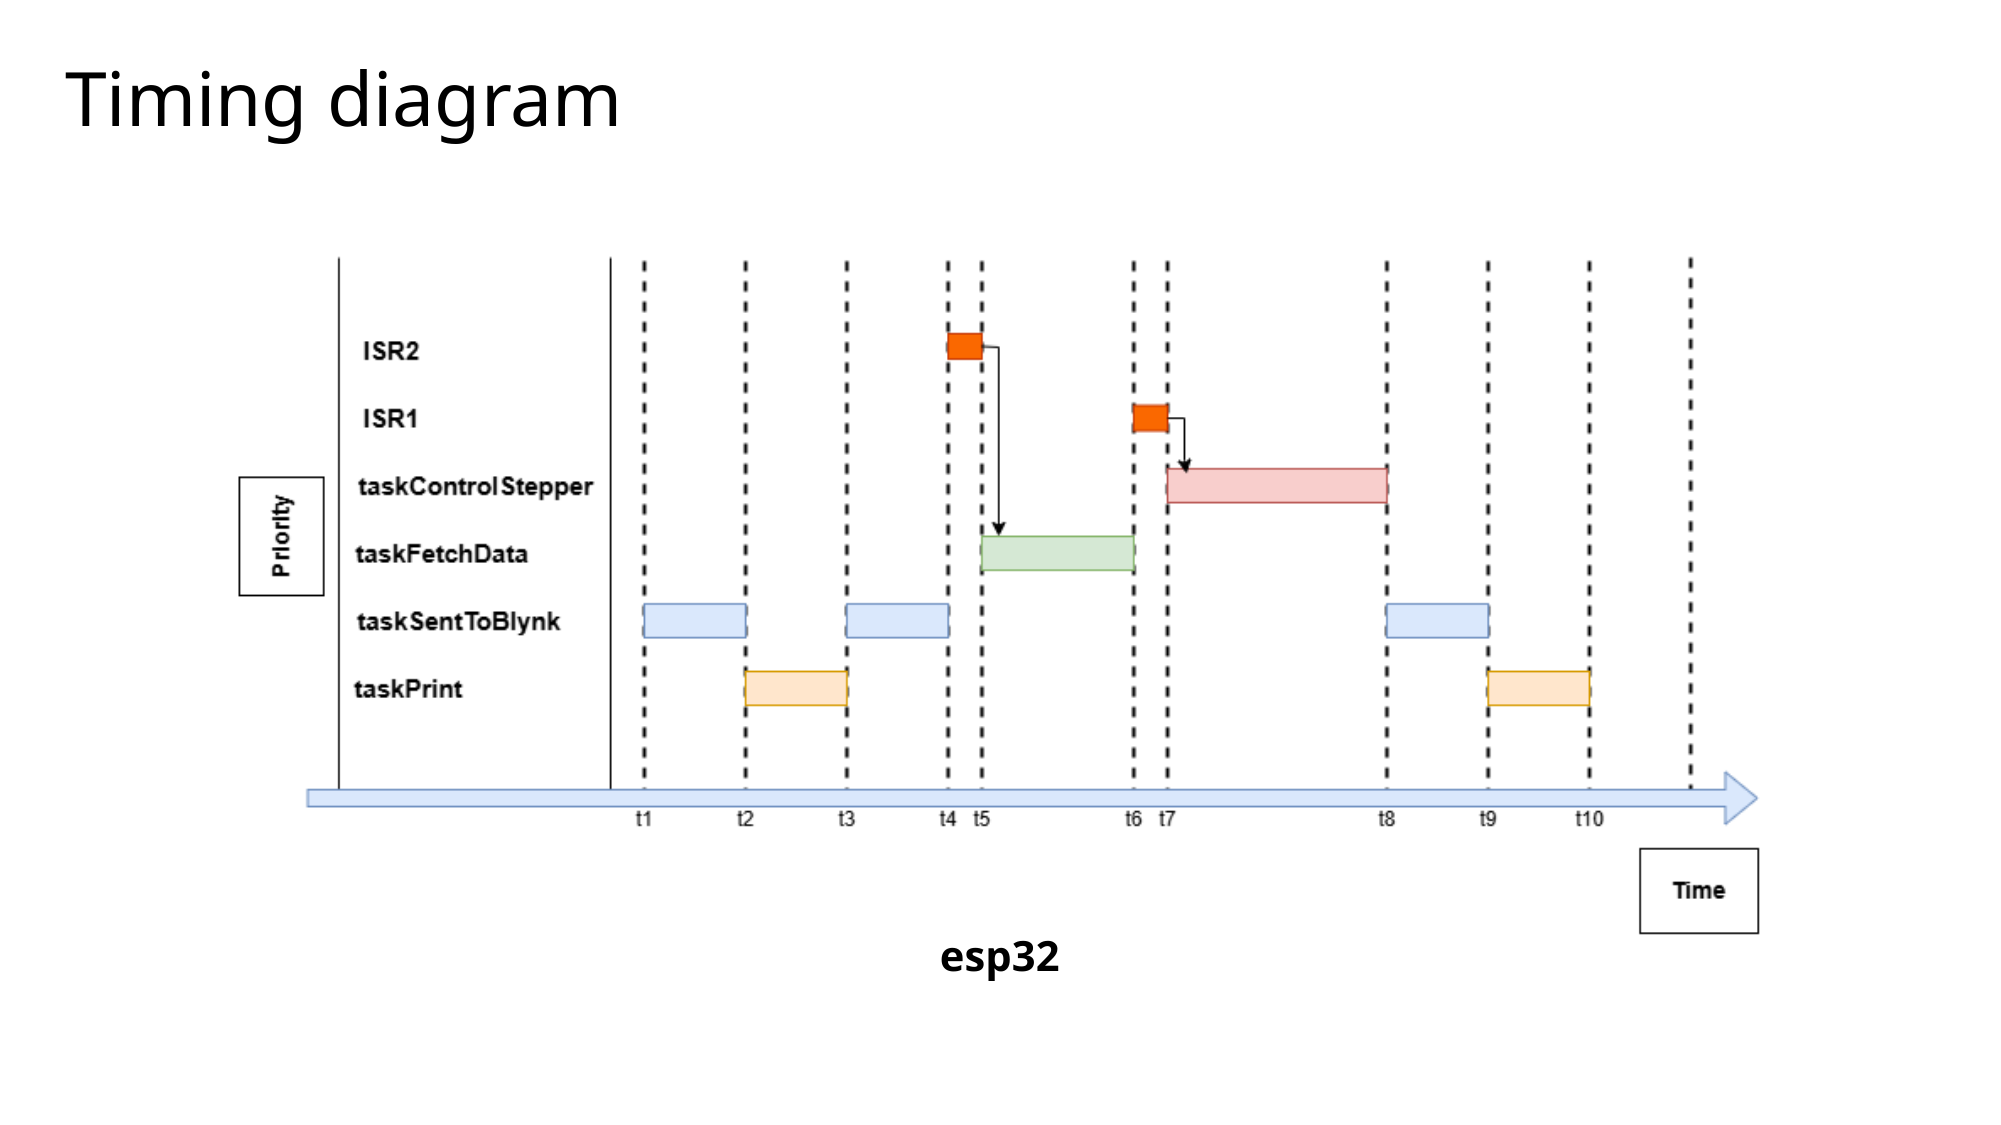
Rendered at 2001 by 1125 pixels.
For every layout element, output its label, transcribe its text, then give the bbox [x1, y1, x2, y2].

title Timing diagram [50, 37, 708, 168]
text_box esp32 [711, 954, 1289, 988]
picture [221, 237, 1779, 954]
